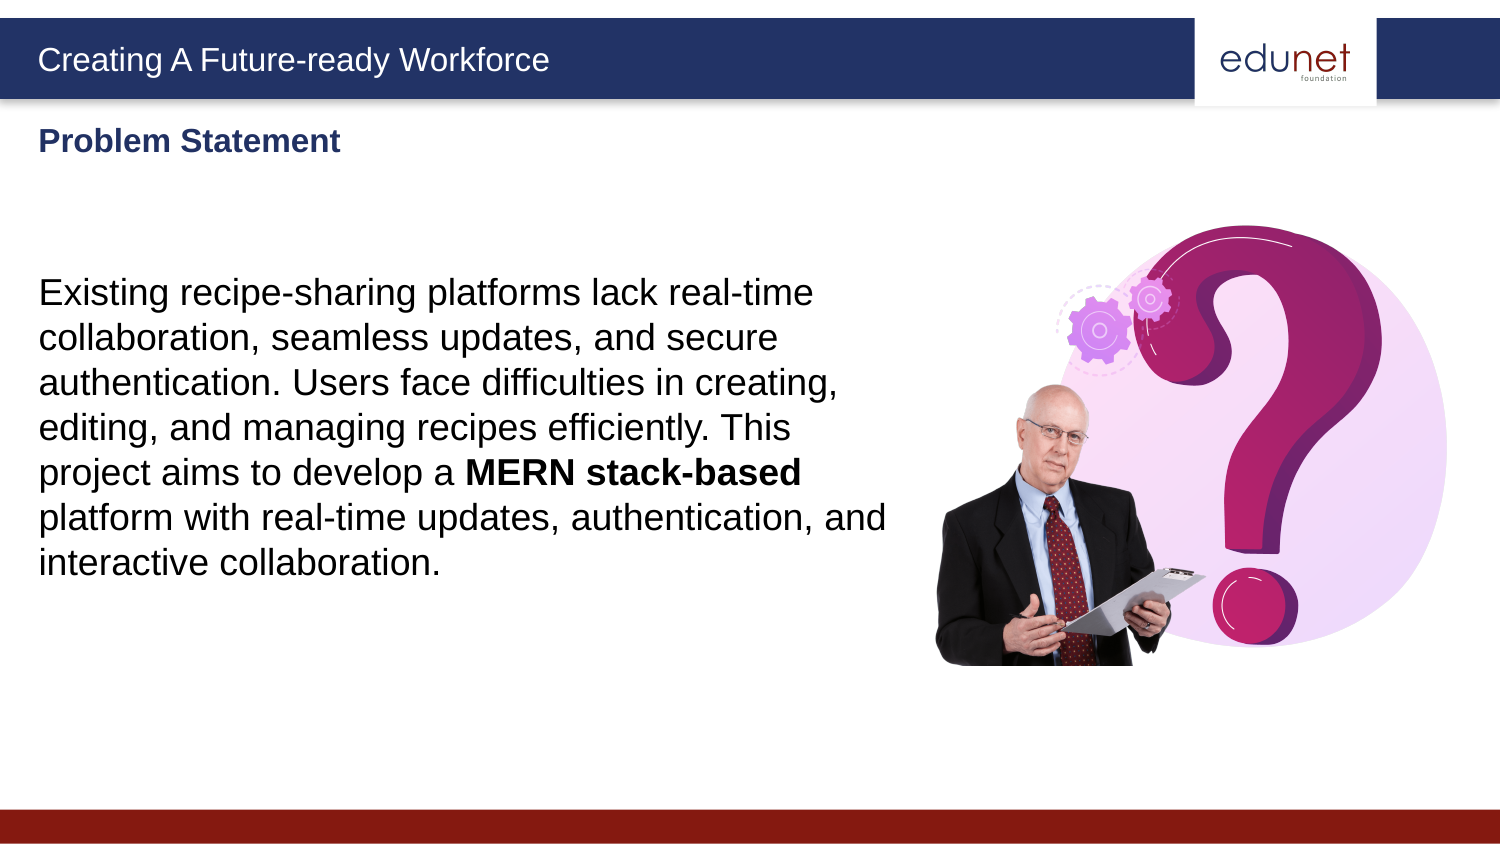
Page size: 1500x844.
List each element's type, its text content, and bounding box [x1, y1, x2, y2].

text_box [934, 211, 1459, 666]
text_box Problem Statement [23, 112, 750, 167]
picture [1215, 38, 1356, 86]
text_box Existing recipe-sharing platforms lack real-time collaboration, seamless updates, and secure authentication. Users face difficulties in creating, editing, and managing recipes efficiently. This project aims to develop a MERN stack-based platform with real-time updates, authentication, and interactive collaboration. [23, 260, 915, 636]
